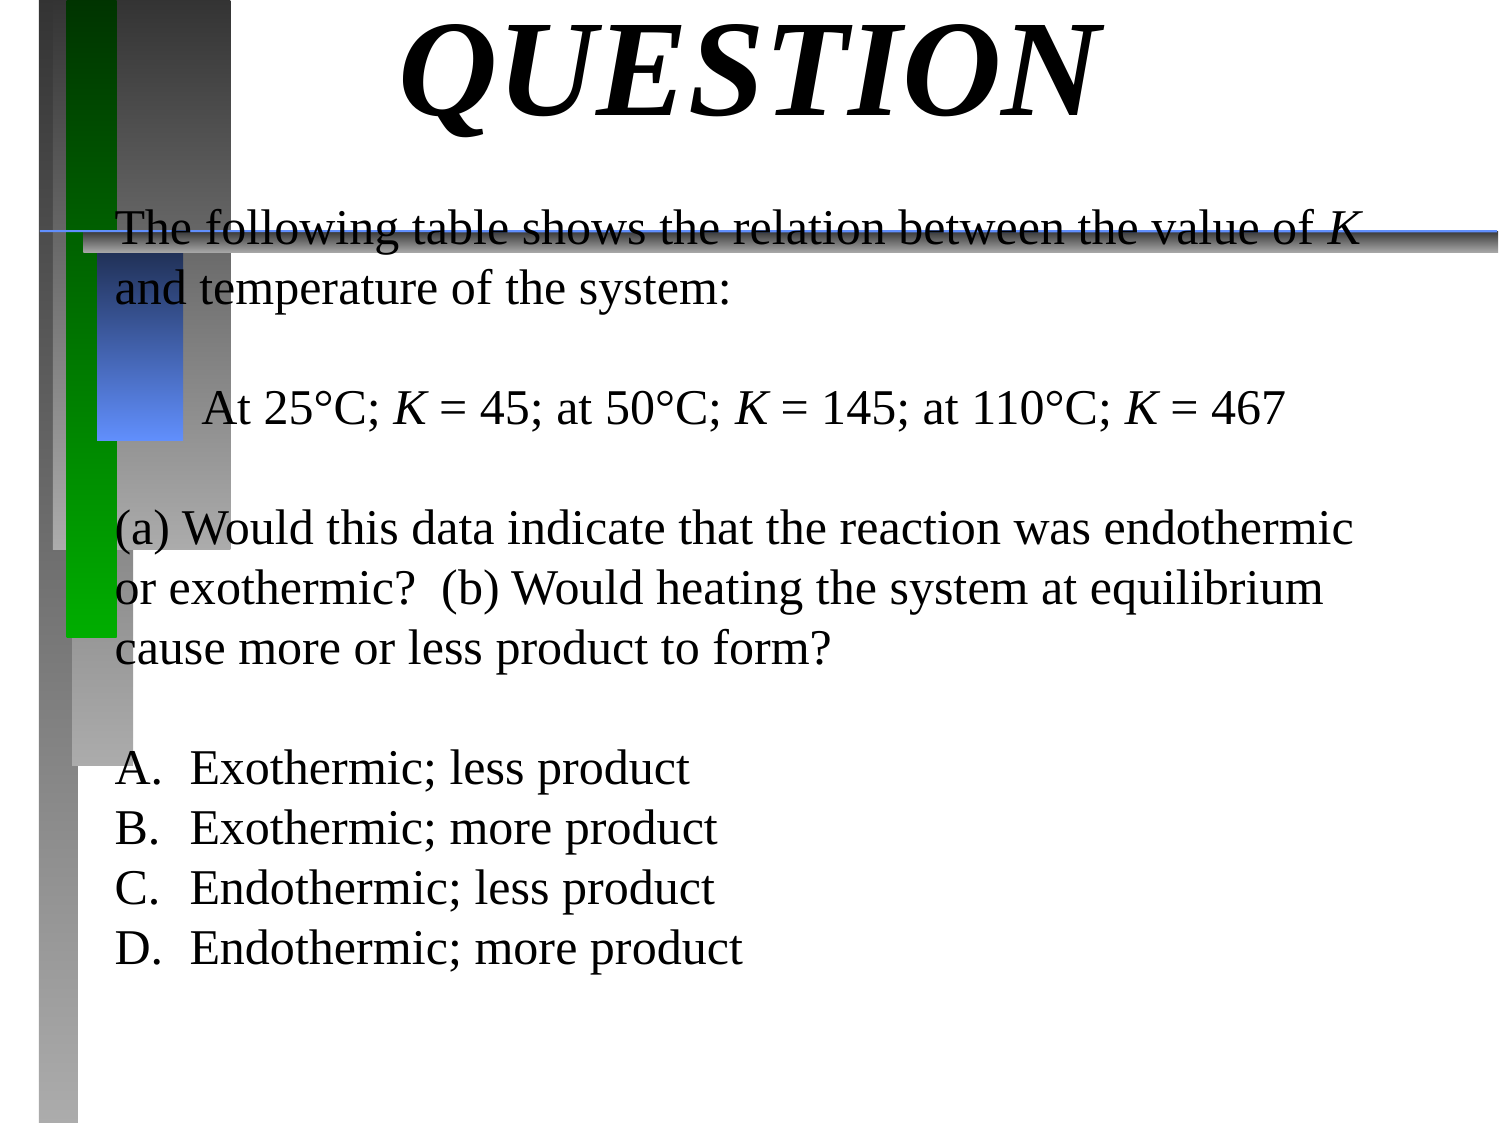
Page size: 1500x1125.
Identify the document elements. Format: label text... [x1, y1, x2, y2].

text_box The following table shows the relation between the value of K and temperature of the system: At 25°C; K = 45; at 50°C; K = 145; at 110°C; K = 467 (a) Would this data indicate that the reaction was endothermic or exothermic? (b) Would heating the system at equilibrium cause more or less product to form? Exothermic; less product Exothermic; more product Endothermic; less product Endothermic; more product [99, 187, 1388, 983]
title QUESTION [61, 11, 1438, 151]
